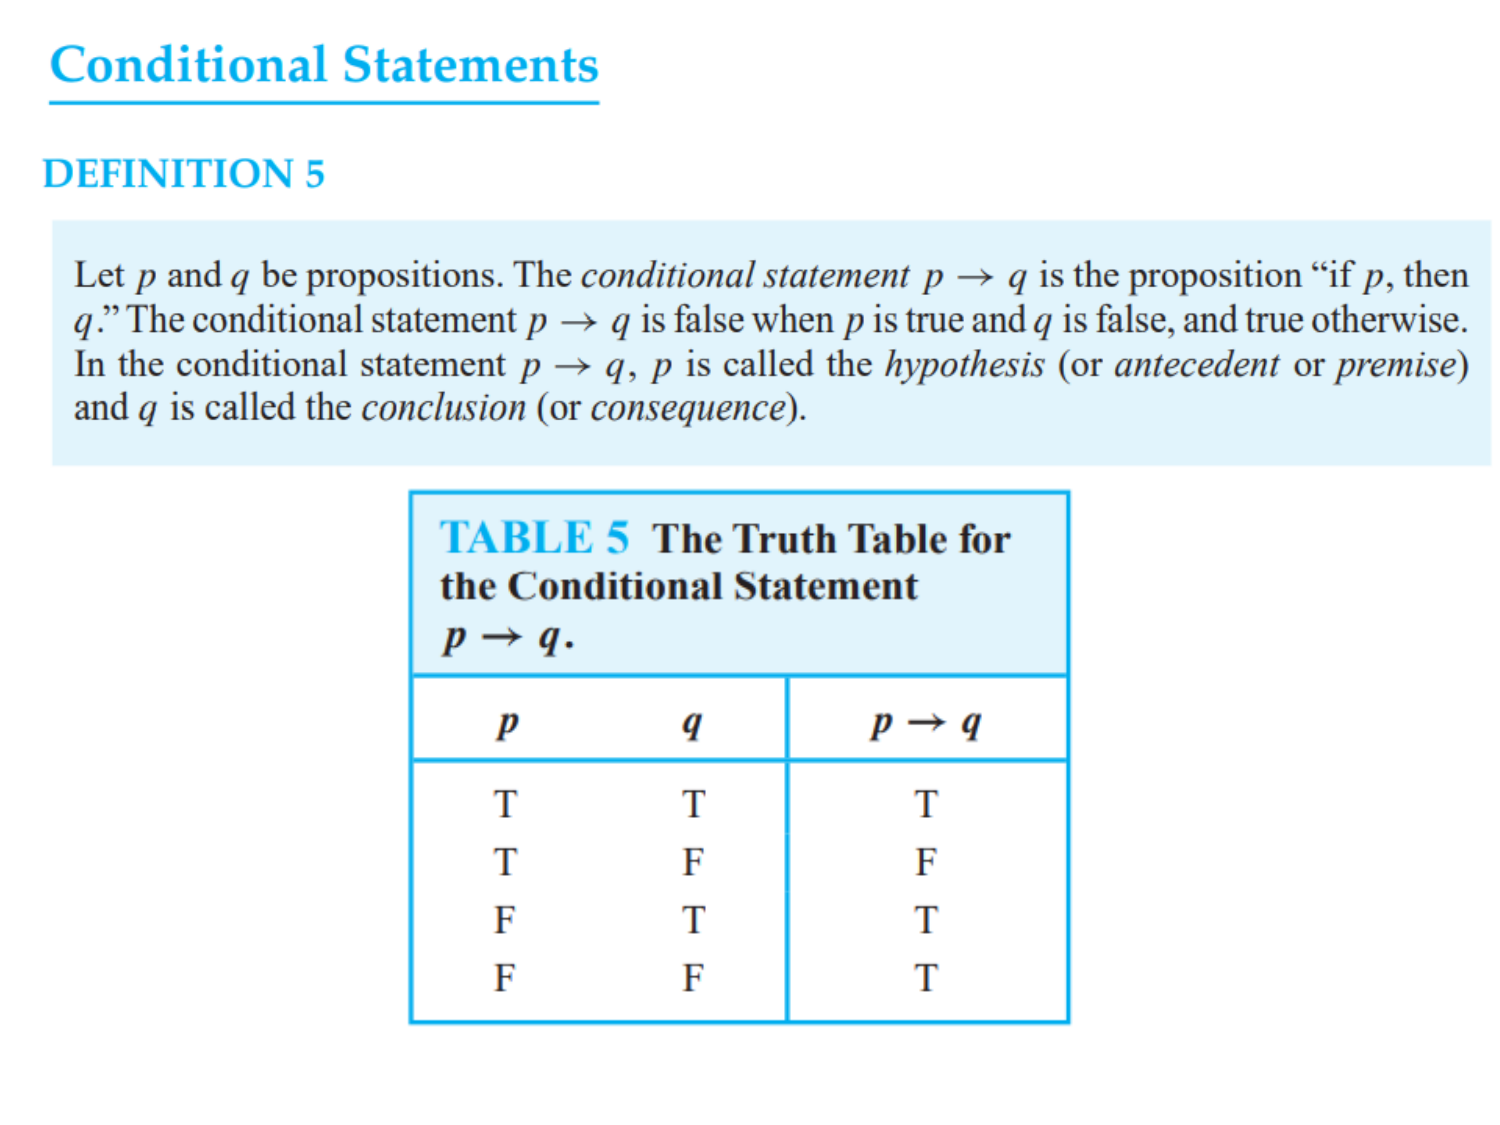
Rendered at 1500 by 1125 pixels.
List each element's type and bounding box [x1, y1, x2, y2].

picture [45, 212, 1500, 1038]
picture [37, 149, 334, 201]
picture [37, 37, 610, 118]
